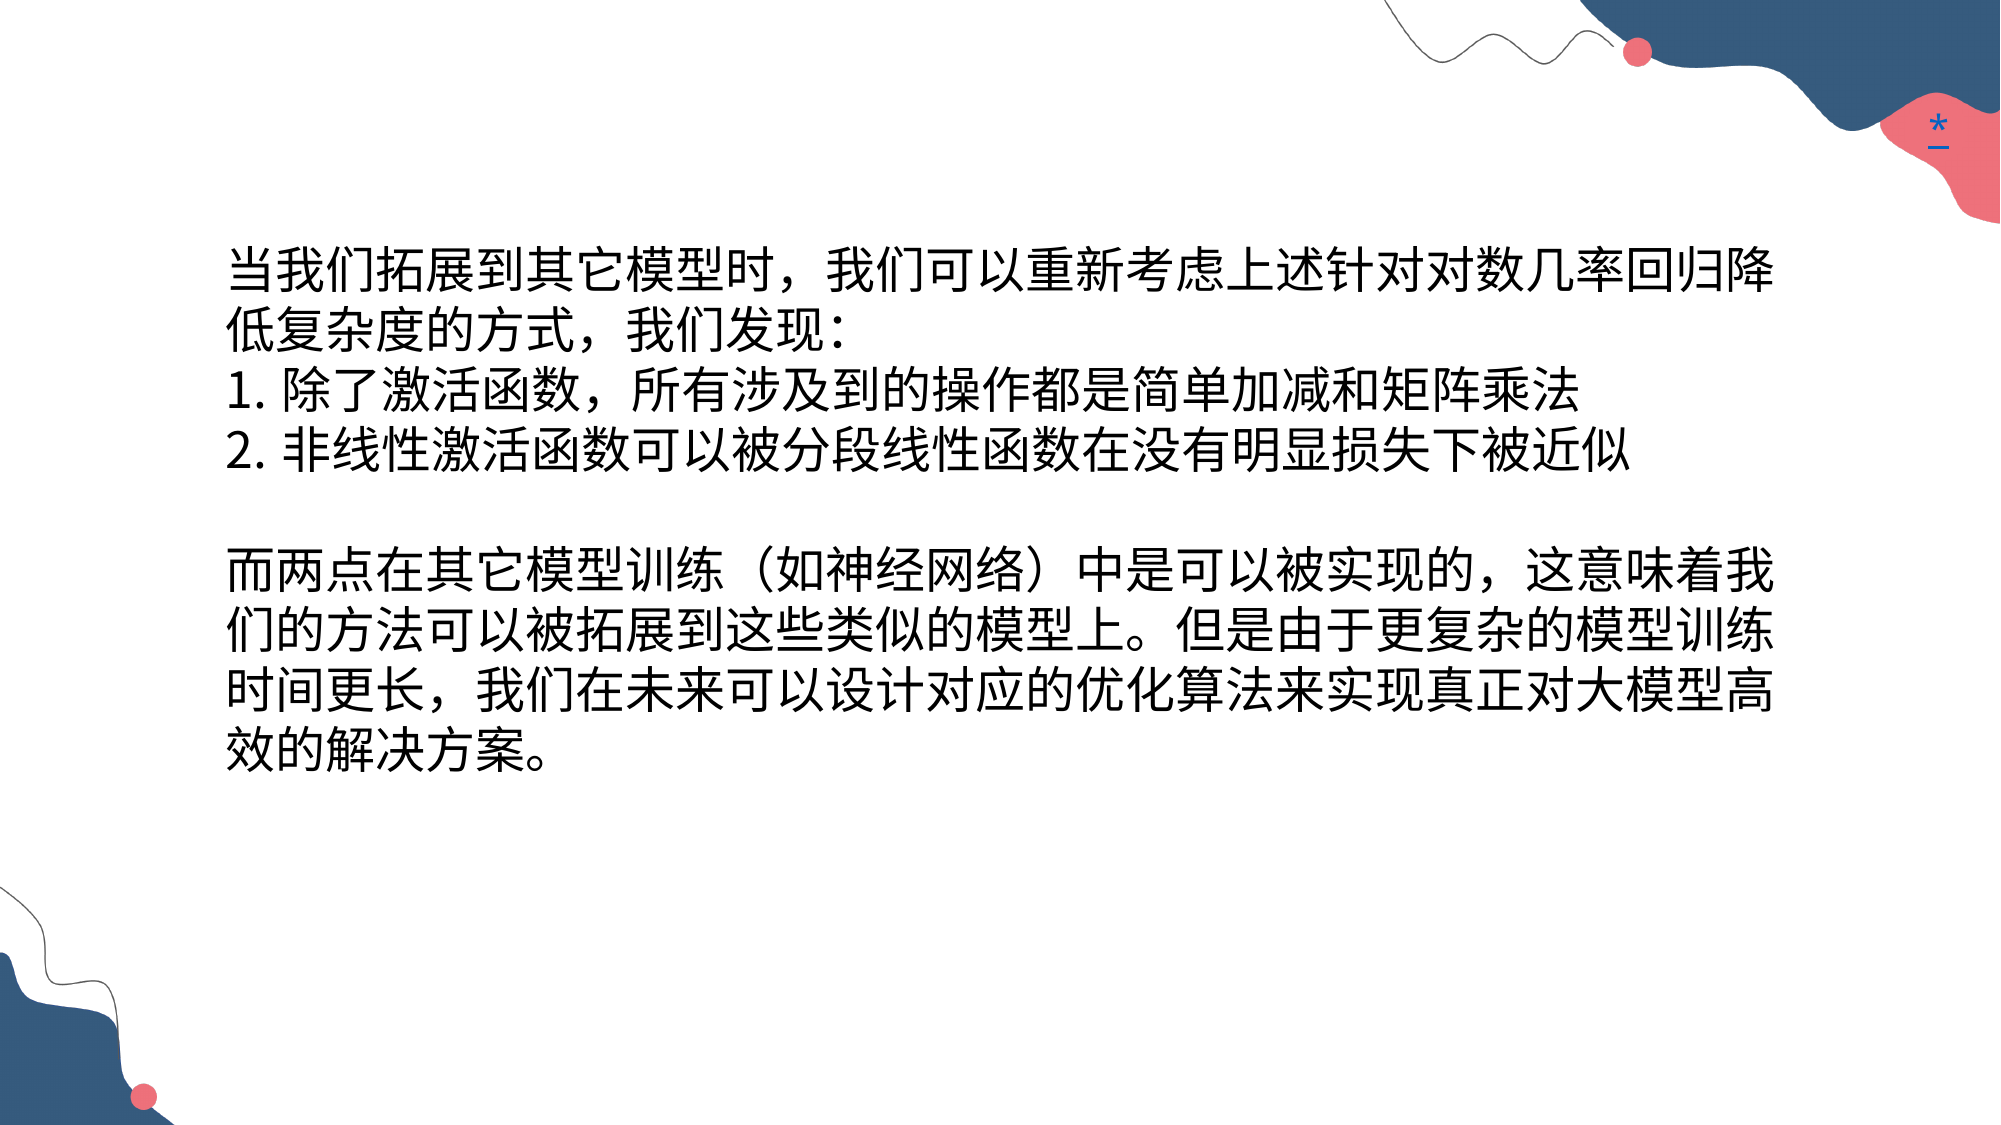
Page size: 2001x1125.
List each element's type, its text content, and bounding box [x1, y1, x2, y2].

picture [0, 868, 209, 1125]
picture [1379, 0, 2000, 224]
text_box 当我们拓展到其它模型时，我们可以重新考虑上述针对对数几率回归降低复杂度的方式，我们发现： 除了激活函数，所有涉及到的操作都是简单加减和矩阵乘法 非线性激活函数可以被分段线性函数在没有明显损失下被近似 而两点在其它模型训练（如神经网络）中是可以被实现的，这意味着我们的方法可以被拓展到这些类似的模型上。但是由于更复杂的模型训练时间更长，我们在未来可以设计对应的优化算法来实现真正对大模型高效的解决方案。 [210, 231, 1822, 817]
